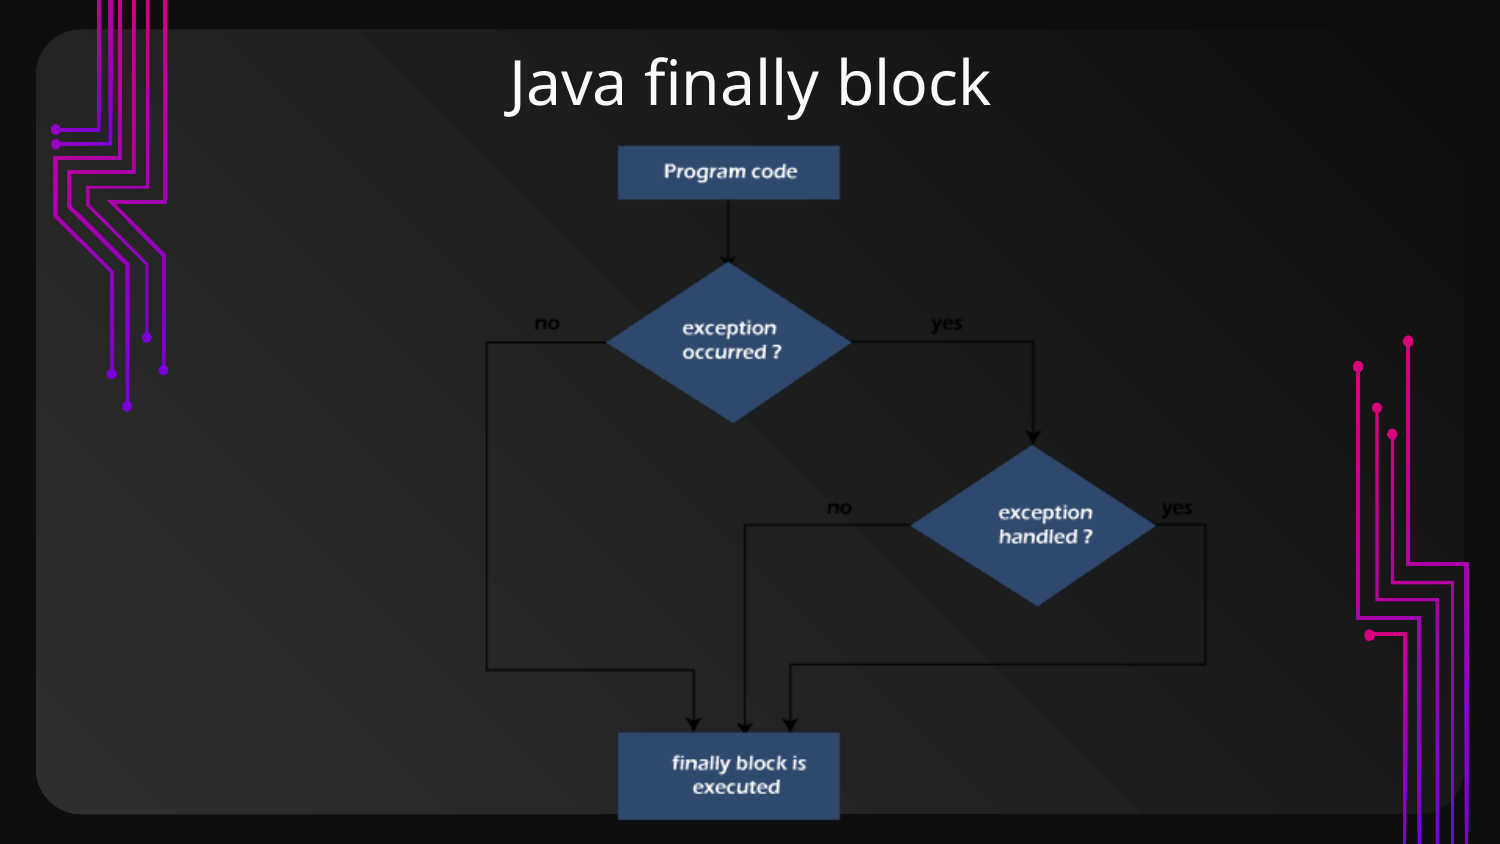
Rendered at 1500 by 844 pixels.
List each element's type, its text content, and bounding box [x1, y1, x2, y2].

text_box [50, 0, 169, 412]
picture [453, 137, 1223, 841]
title Java finally block [174, 27, 1383, 122]
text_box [1353, 335, 1469, 844]
